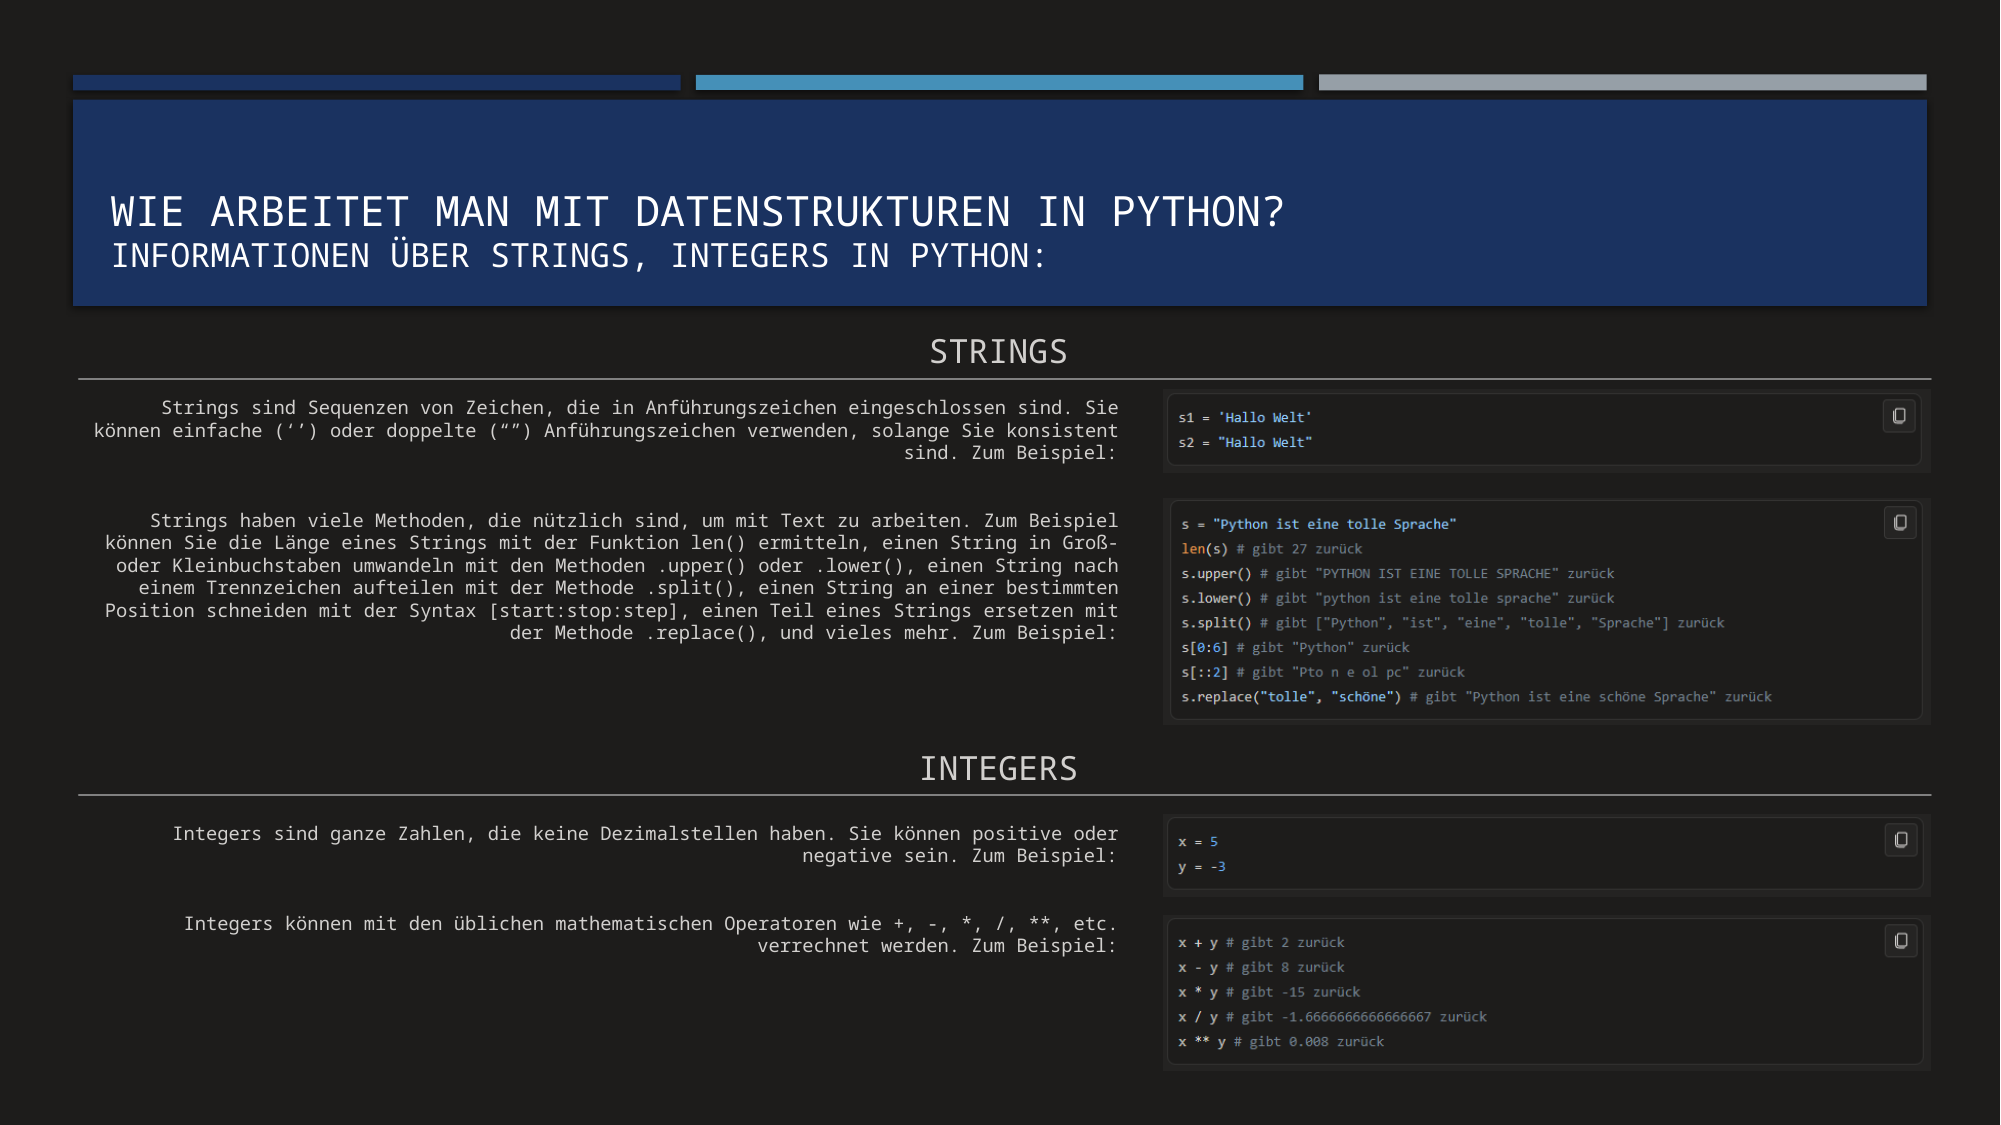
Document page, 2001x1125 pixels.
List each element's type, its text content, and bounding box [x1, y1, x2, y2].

title Wie arbeitet man mit Datenstrukturen in Python? Informationen über Strings, Integers in Python: [95, 119, 1905, 282]
picture [1162, 497, 1932, 725]
picture [1162, 388, 1932, 473]
picture [1162, 914, 1932, 1072]
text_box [78, 322, 1932, 380]
text_box Strings sind Sequenzen von Zeichen, die in Anführungszeichen eingeschlossen sind. Sie können einfache (‘’) oder doppelte (“”) Anführungszeichen verwenden, solange Sie konsistent sind. Zum Beispiel: Strings haben viele Methoden, die nützlich sind, um mit Text zu arbeiten. Zum Beispiel können Sie die Länge eines Strings mit der Funktion len() ermitteln, einen String in Groß- oder Kleinbuchstaben umwandeln mit den Methoden .upper() oder .lower(), einen String nach einem Trennzeichen aufteilen mit der Methode .split(), einen String an einer bestimmten Position schneiden mit der Syntax [start:stop:step], einen Teil eines Strings ersetzen mit der Methode .replace(), und vieles mehr. Zum Beispiel: [69, 388, 1132, 651]
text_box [78, 739, 1932, 796]
picture [1162, 813, 1932, 897]
text_box Integers sind ganze Zahlen, die keine Dezimalstellen haben. Sie können positive oder negative sein. Zum Beispiel: Integers können mit den üblichen mathematischen Operatoren wie +, -, *, /, **, etc. verrechnet werden. Zum Beispiel: [69, 814, 1132, 965]
